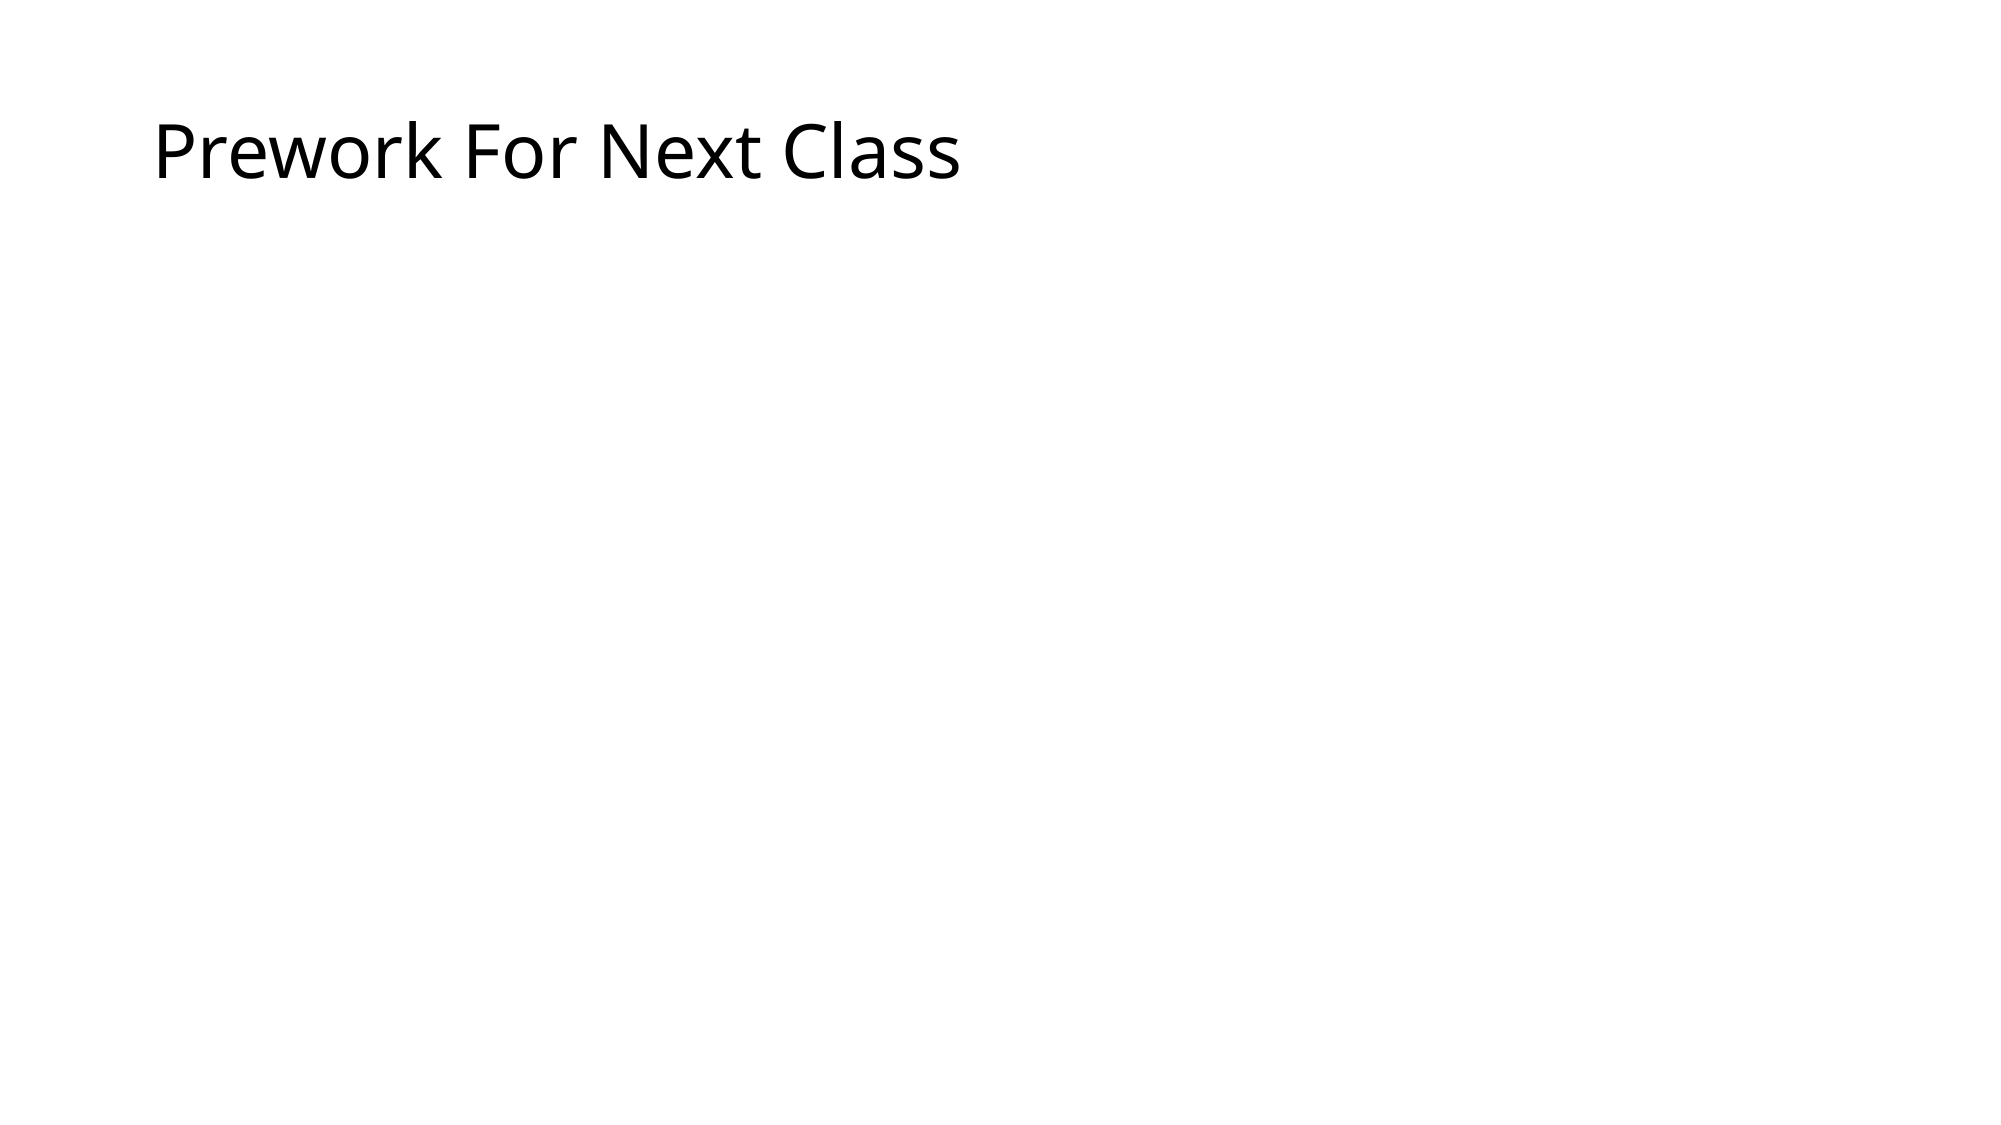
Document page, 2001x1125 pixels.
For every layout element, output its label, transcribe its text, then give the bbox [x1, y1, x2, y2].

title Prework For Next Class [137, 92, 1863, 215]
